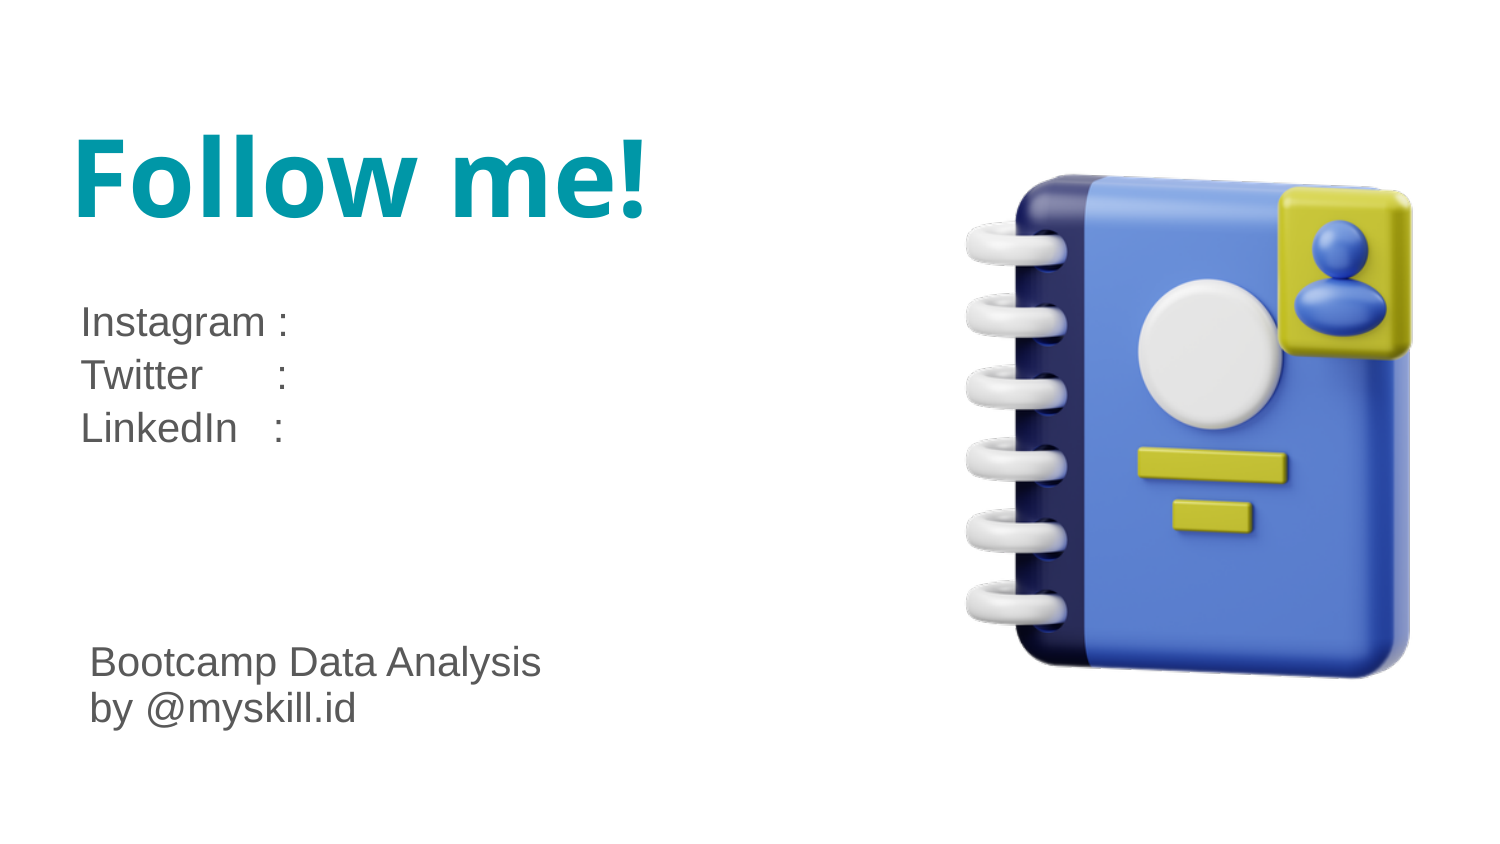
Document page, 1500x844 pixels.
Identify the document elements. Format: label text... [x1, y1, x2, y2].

text_box Instagram : Twitter : LinkedIn : [65, 276, 880, 561]
text_box Follow me! [54, 49, 1453, 264]
picture [904, 135, 1476, 708]
text_box Bootcamp Data Analysis by @myskill.id [74, 623, 939, 775]
